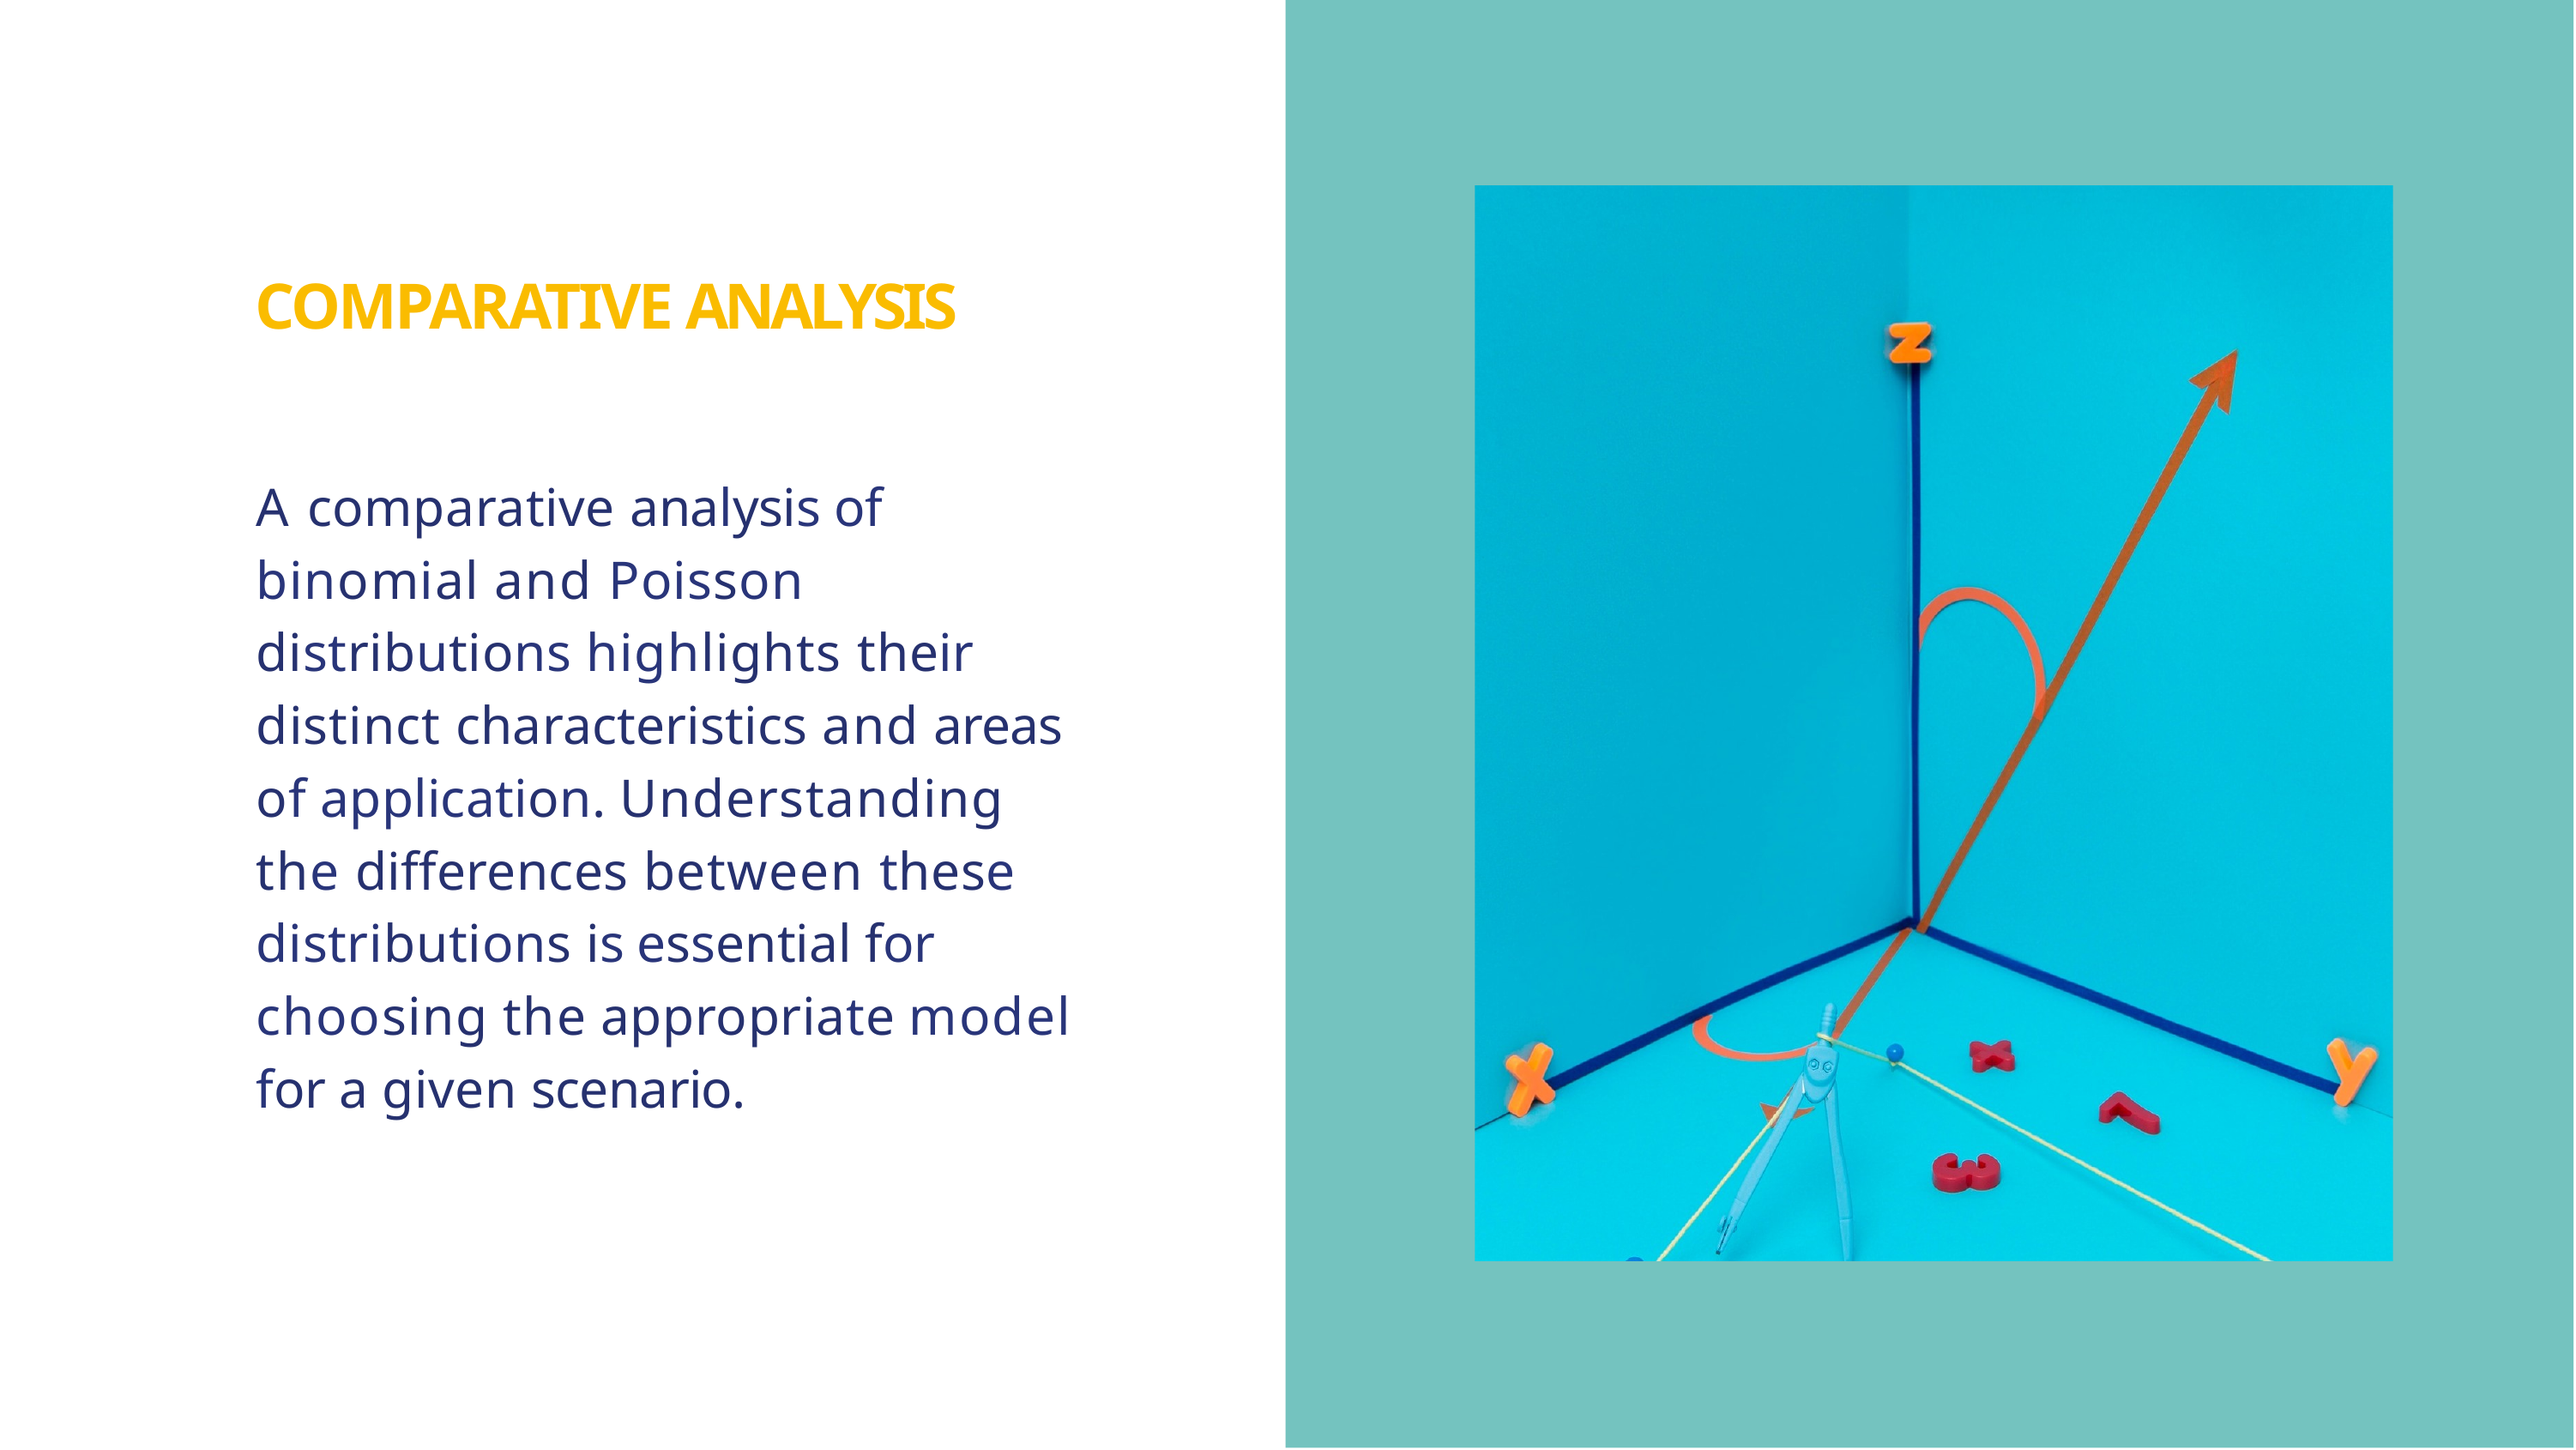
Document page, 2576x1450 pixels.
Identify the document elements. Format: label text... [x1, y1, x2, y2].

title COMPARATIVE ANALYSIS [253, 263, 1089, 509]
text_box A comparative analysis of binomial and Poisson distributions highlights their distinct characteristics and areas of application. Understanding the differences between these distributions is essential for choosing the appropriate model for a given scenario. [254, 461, 1115, 1119]
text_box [1285, 0, 2574, 1448]
